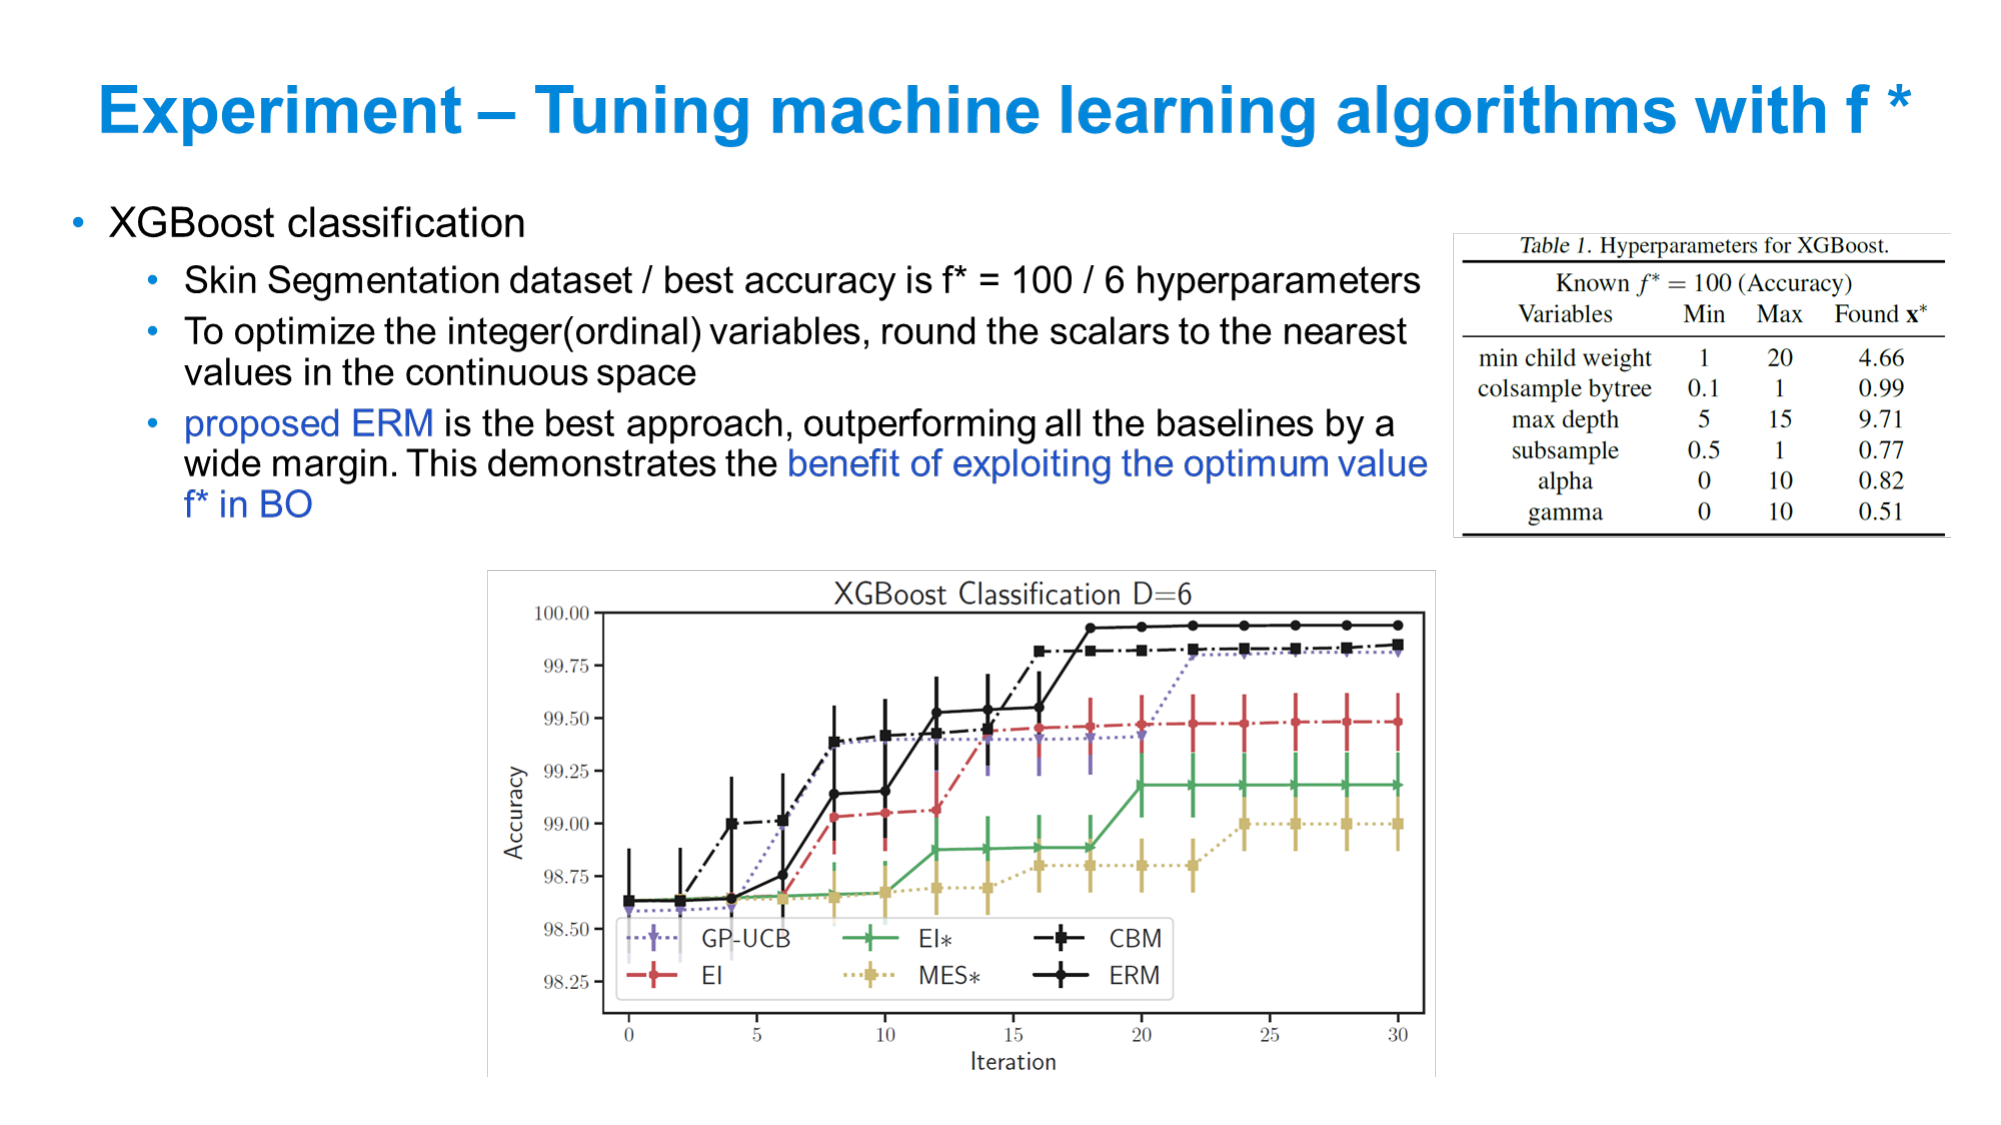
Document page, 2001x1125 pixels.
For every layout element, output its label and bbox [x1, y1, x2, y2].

picture [47, 47, 1953, 1077]
